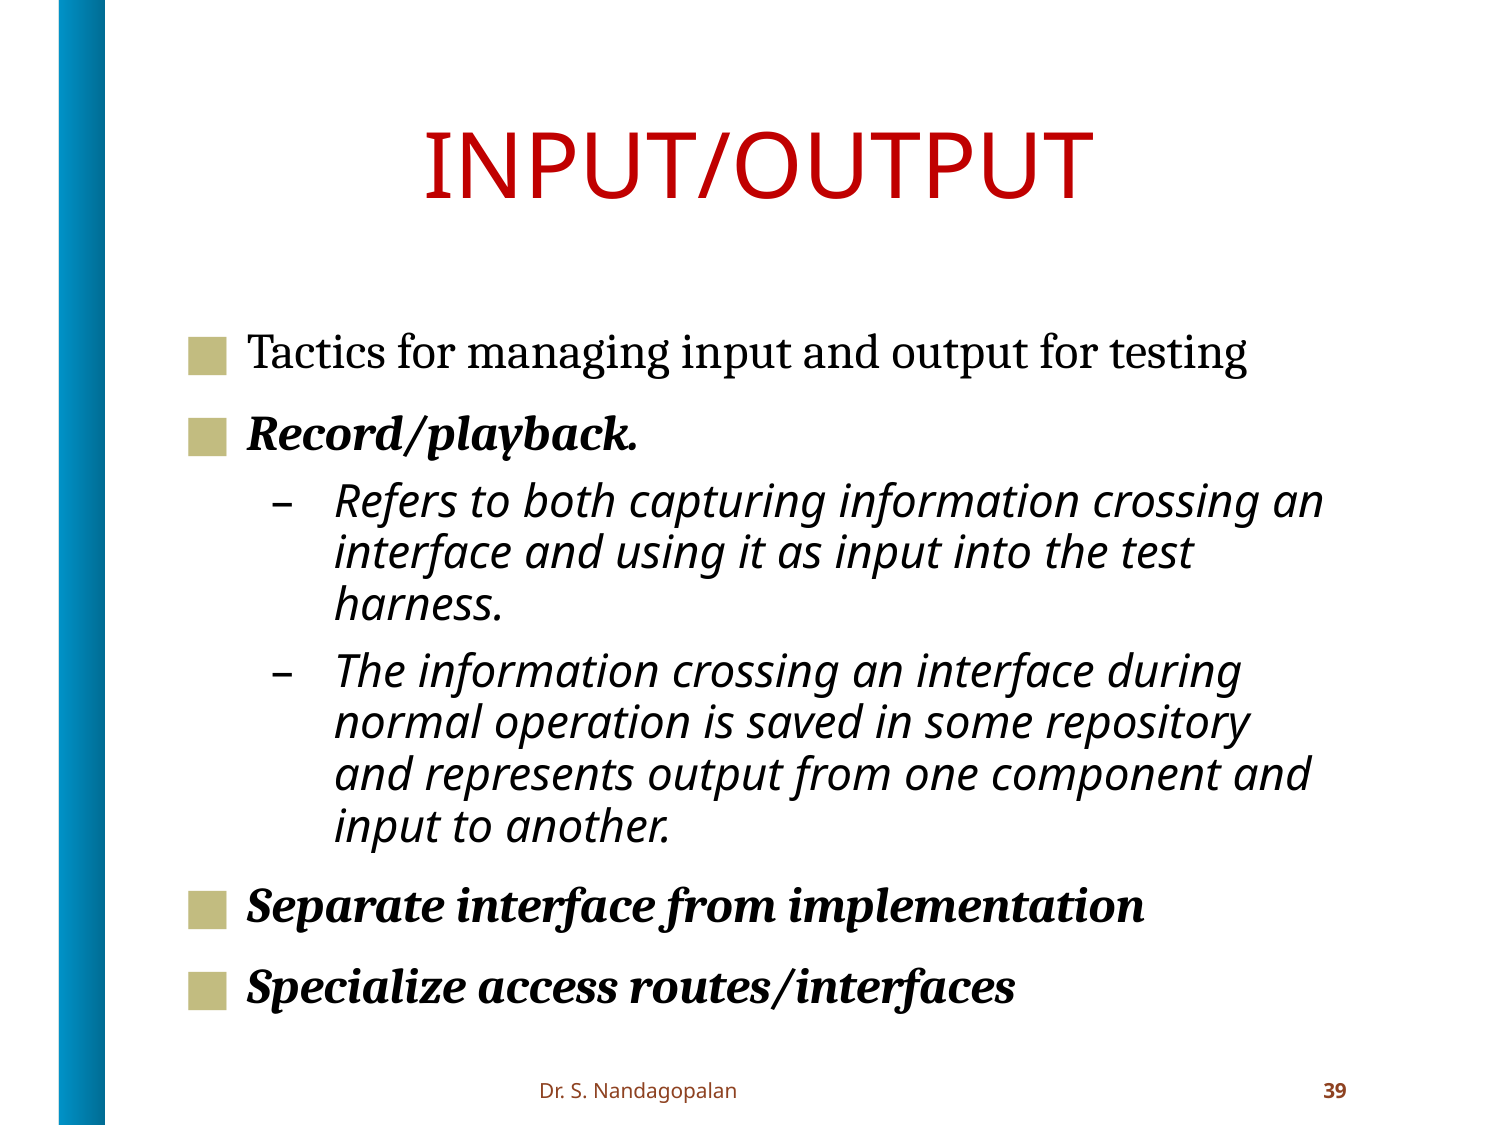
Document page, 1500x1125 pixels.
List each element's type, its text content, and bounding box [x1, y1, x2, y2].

slide_number 39 [1165, 1058, 1362, 1125]
title INPUT/OUTPUT [168, 112, 1351, 299]
list Tactics for managing input and output for testing Record/playback. Refers to both capturing information crossing an interface and using it as input into the test harness. The information crossing an interface during normal operation is saved in some repository and represents output from one component and input to another. Separate interface from implementation Specialize access routes/interfaces [168, 316, 1351, 1047]
footer Dr. S. Nandagopalan [524, 1058, 1129, 1125]
